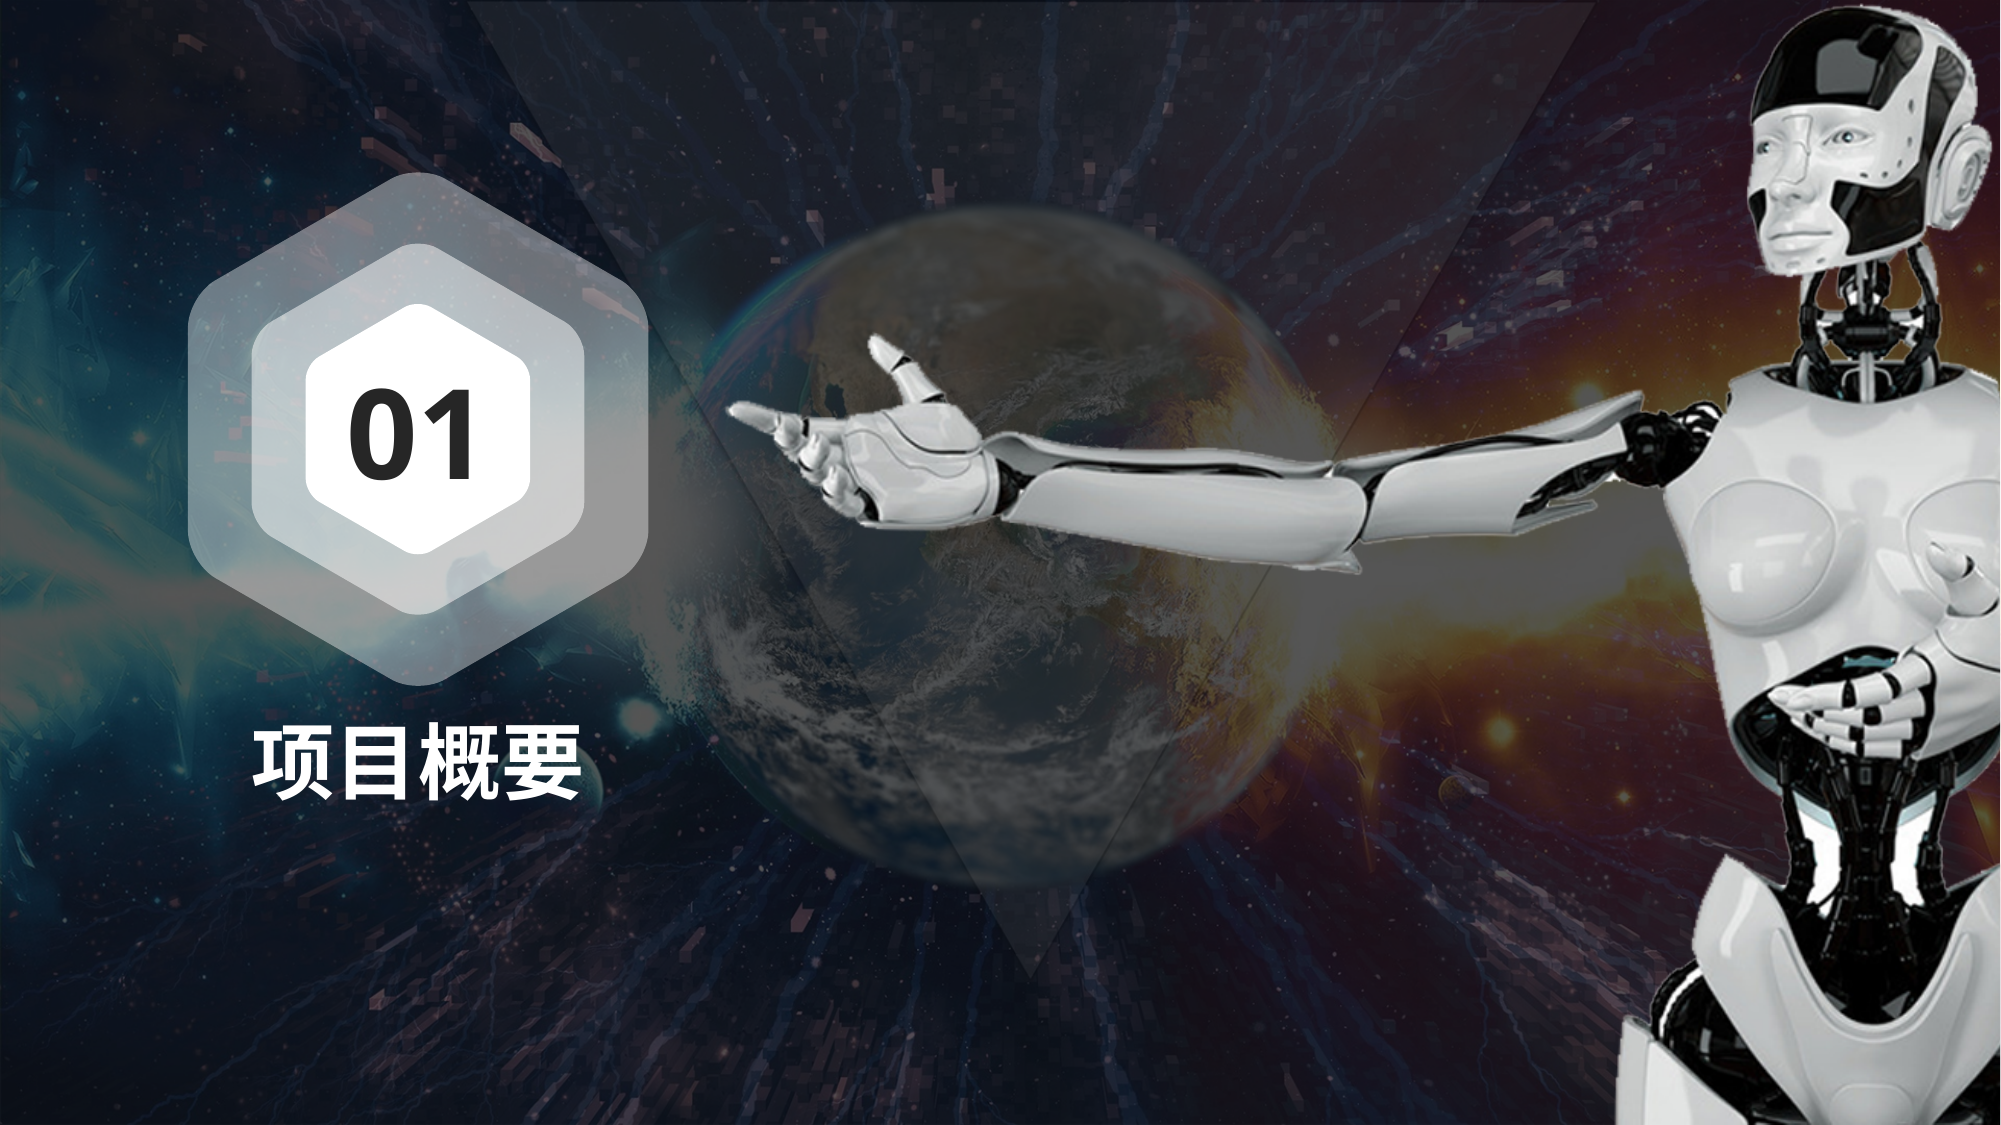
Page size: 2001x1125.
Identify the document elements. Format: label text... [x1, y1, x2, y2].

text_box 项目概要 [104, 690, 732, 811]
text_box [187, 172, 649, 686]
picture [709, 0, 2001, 1125]
